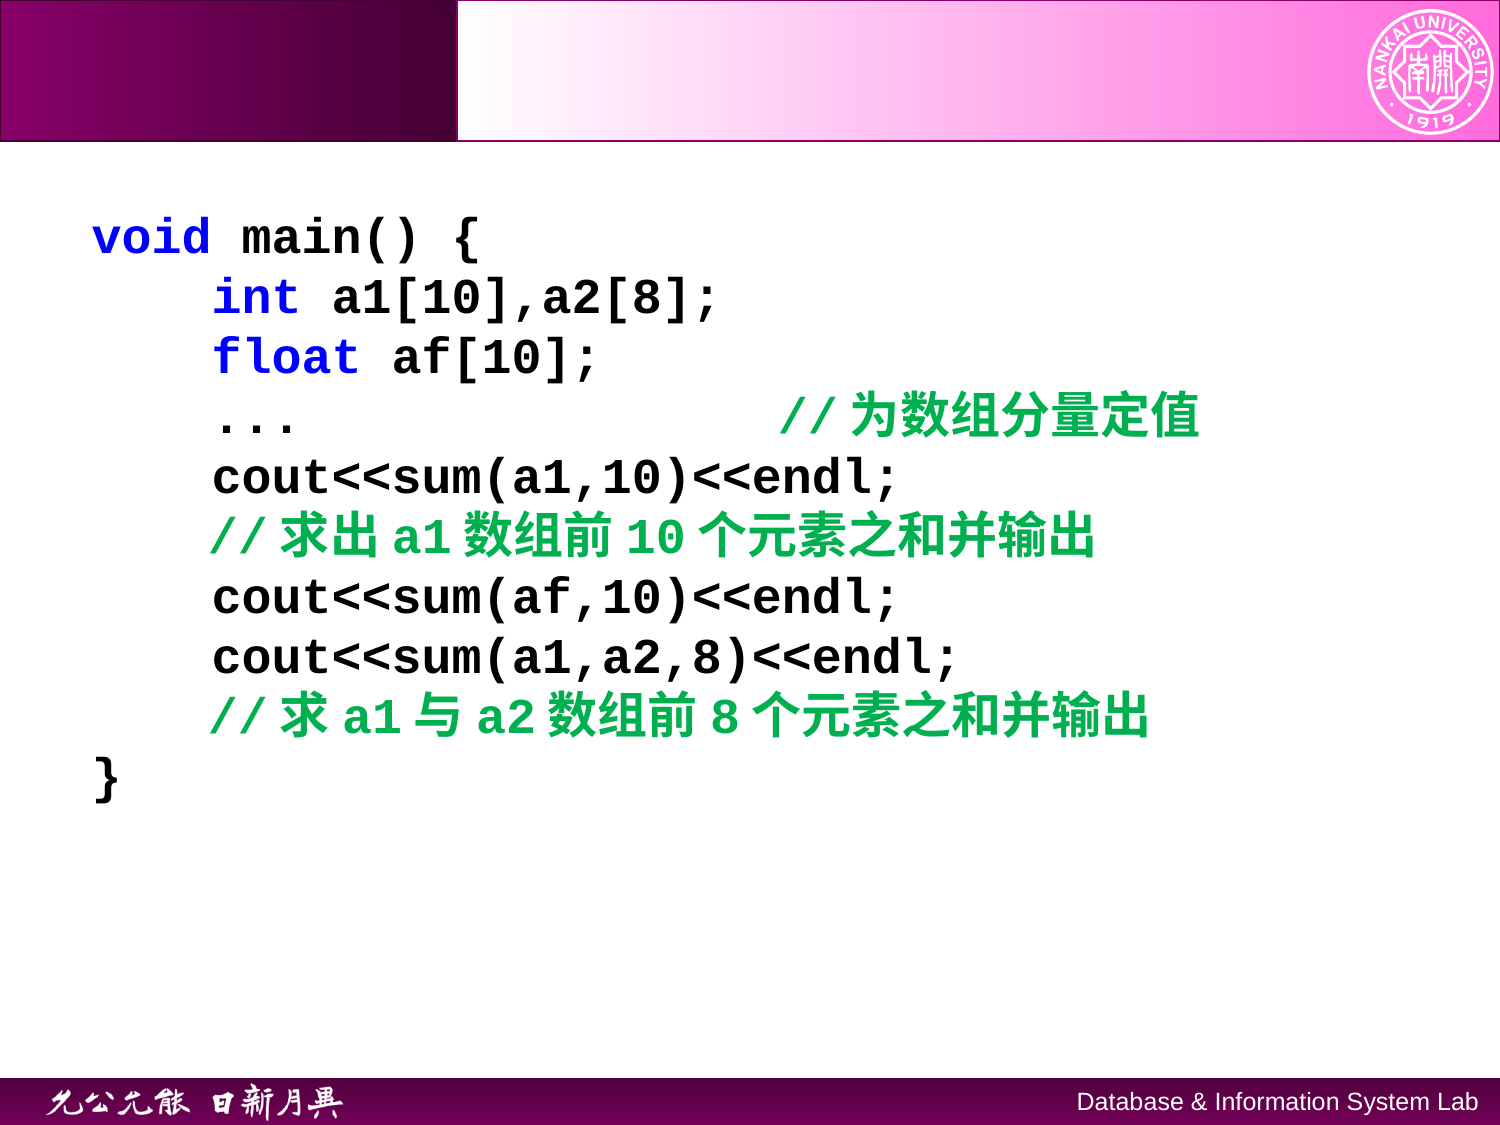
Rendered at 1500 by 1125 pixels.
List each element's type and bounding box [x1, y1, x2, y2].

list [76, 196, 1427, 935]
picture [35, 1081, 356, 1122]
